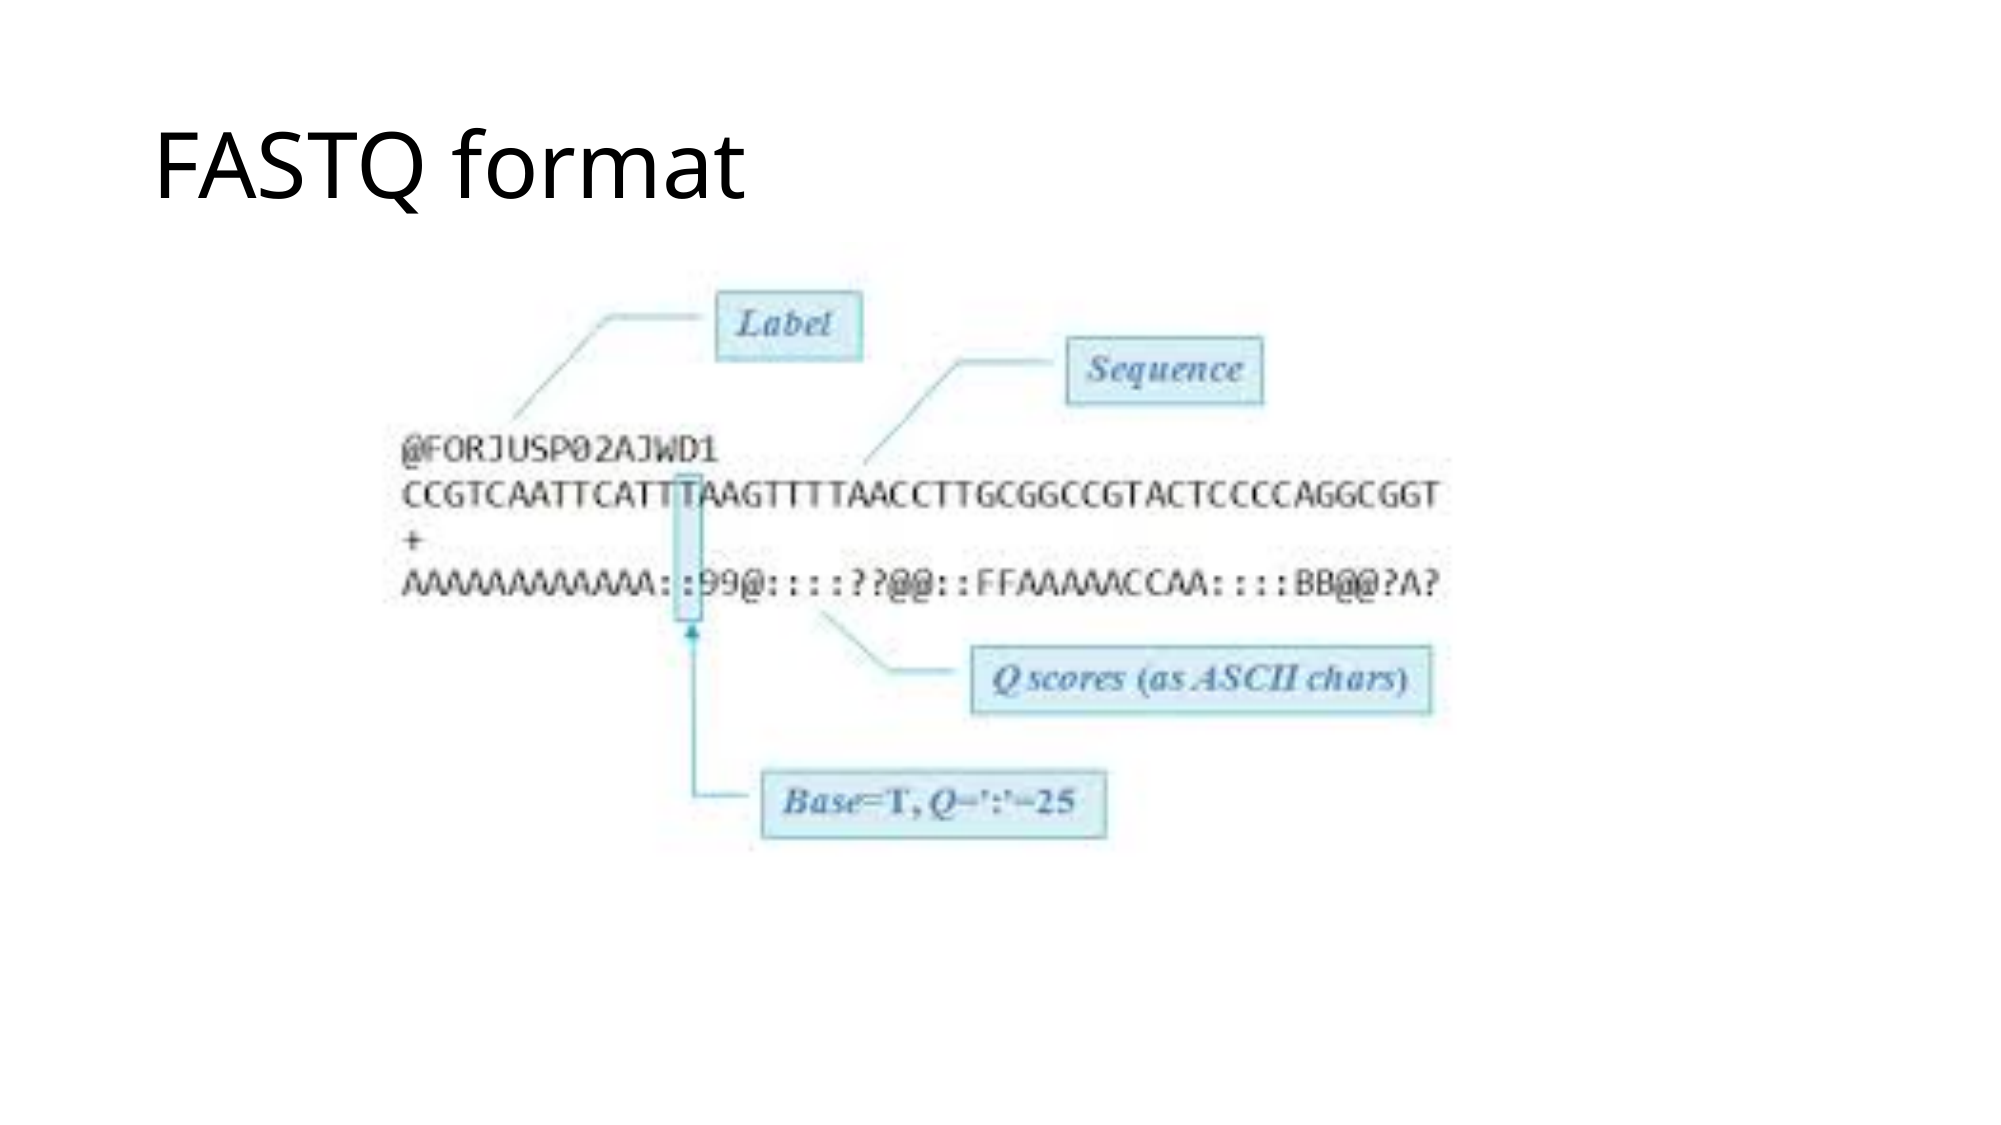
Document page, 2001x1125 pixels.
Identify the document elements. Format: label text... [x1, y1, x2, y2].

picture [353, 241, 1499, 884]
title FASTQ format [137, 59, 1863, 278]
